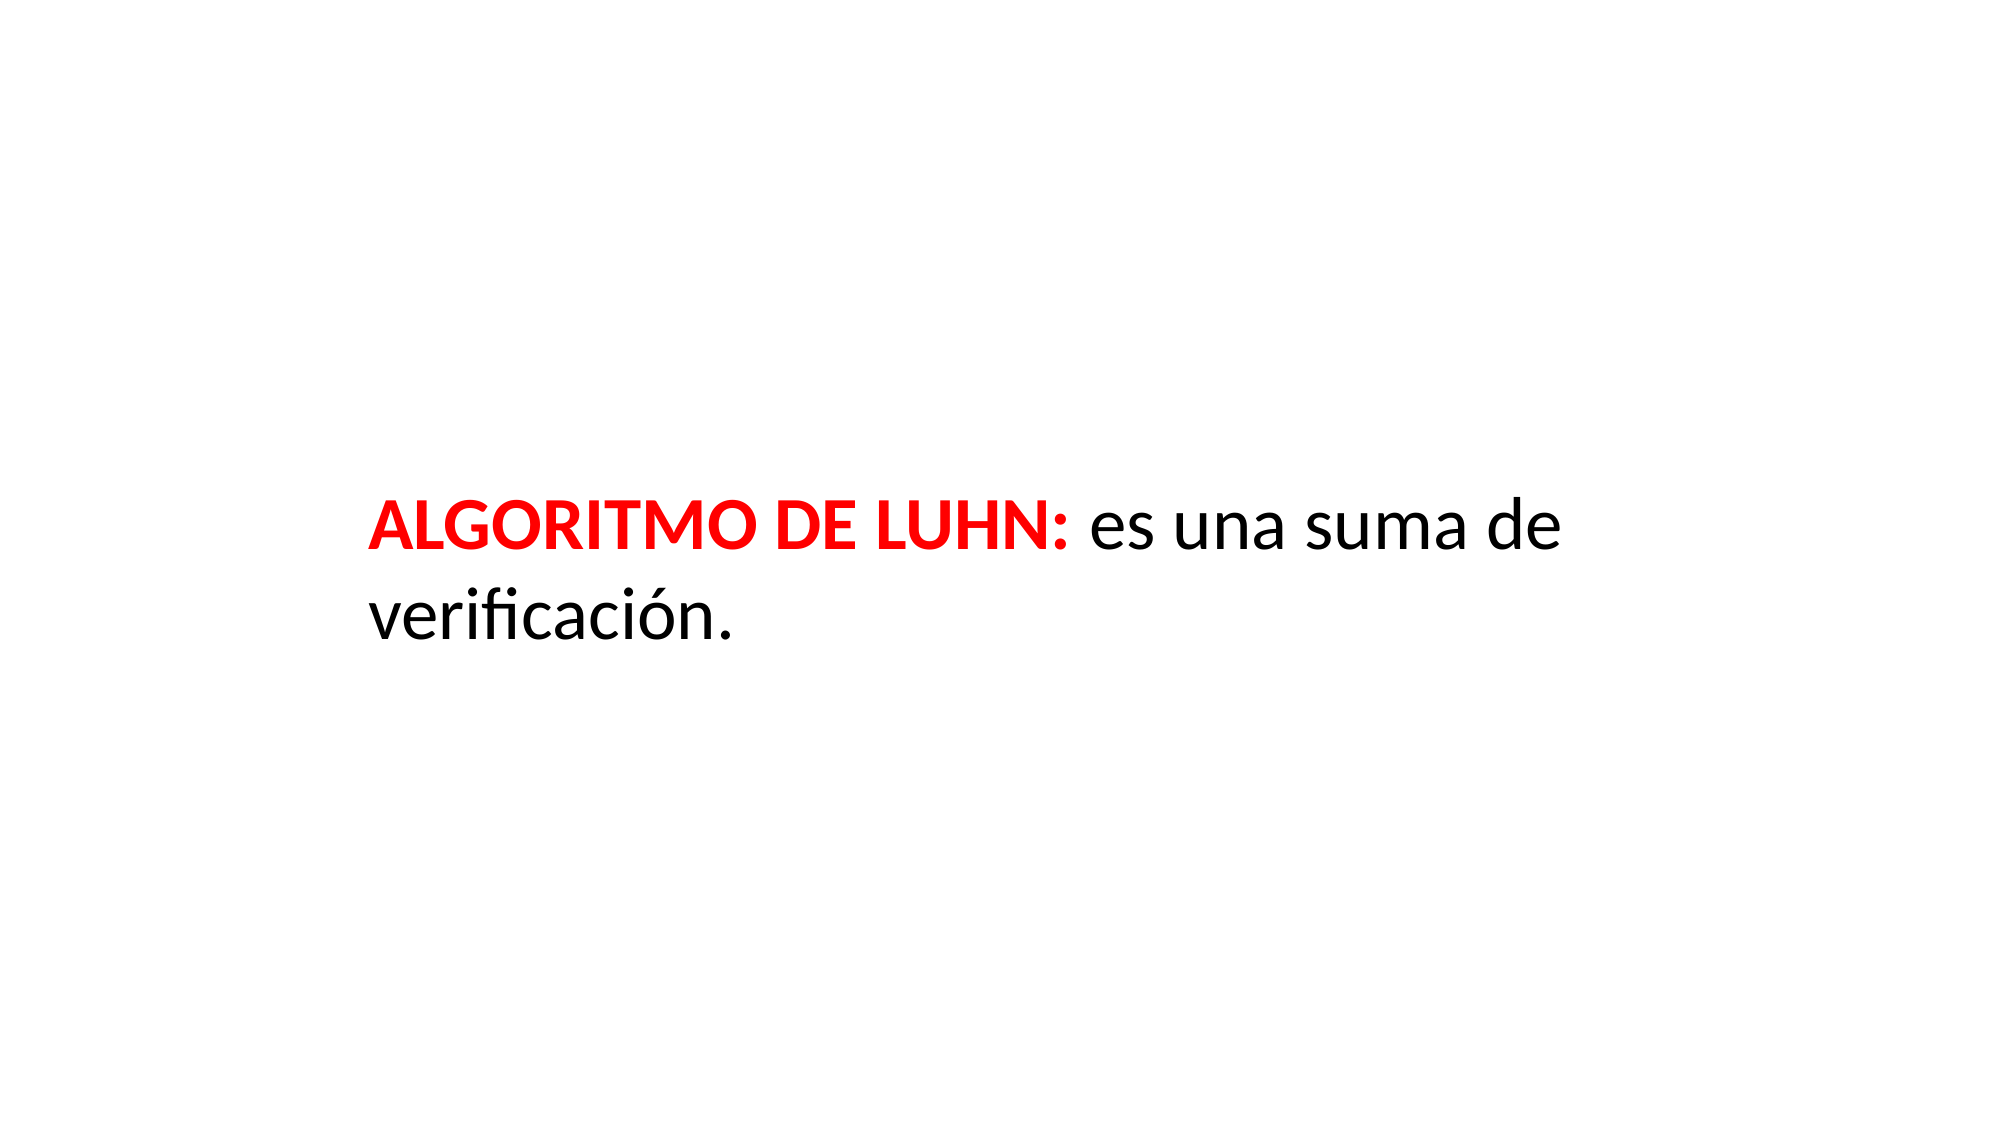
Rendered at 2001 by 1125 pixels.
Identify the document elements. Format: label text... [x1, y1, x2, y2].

text_box ALGORITMO DE LUHN: es una suma de verificación. [353, 467, 1780, 662]
